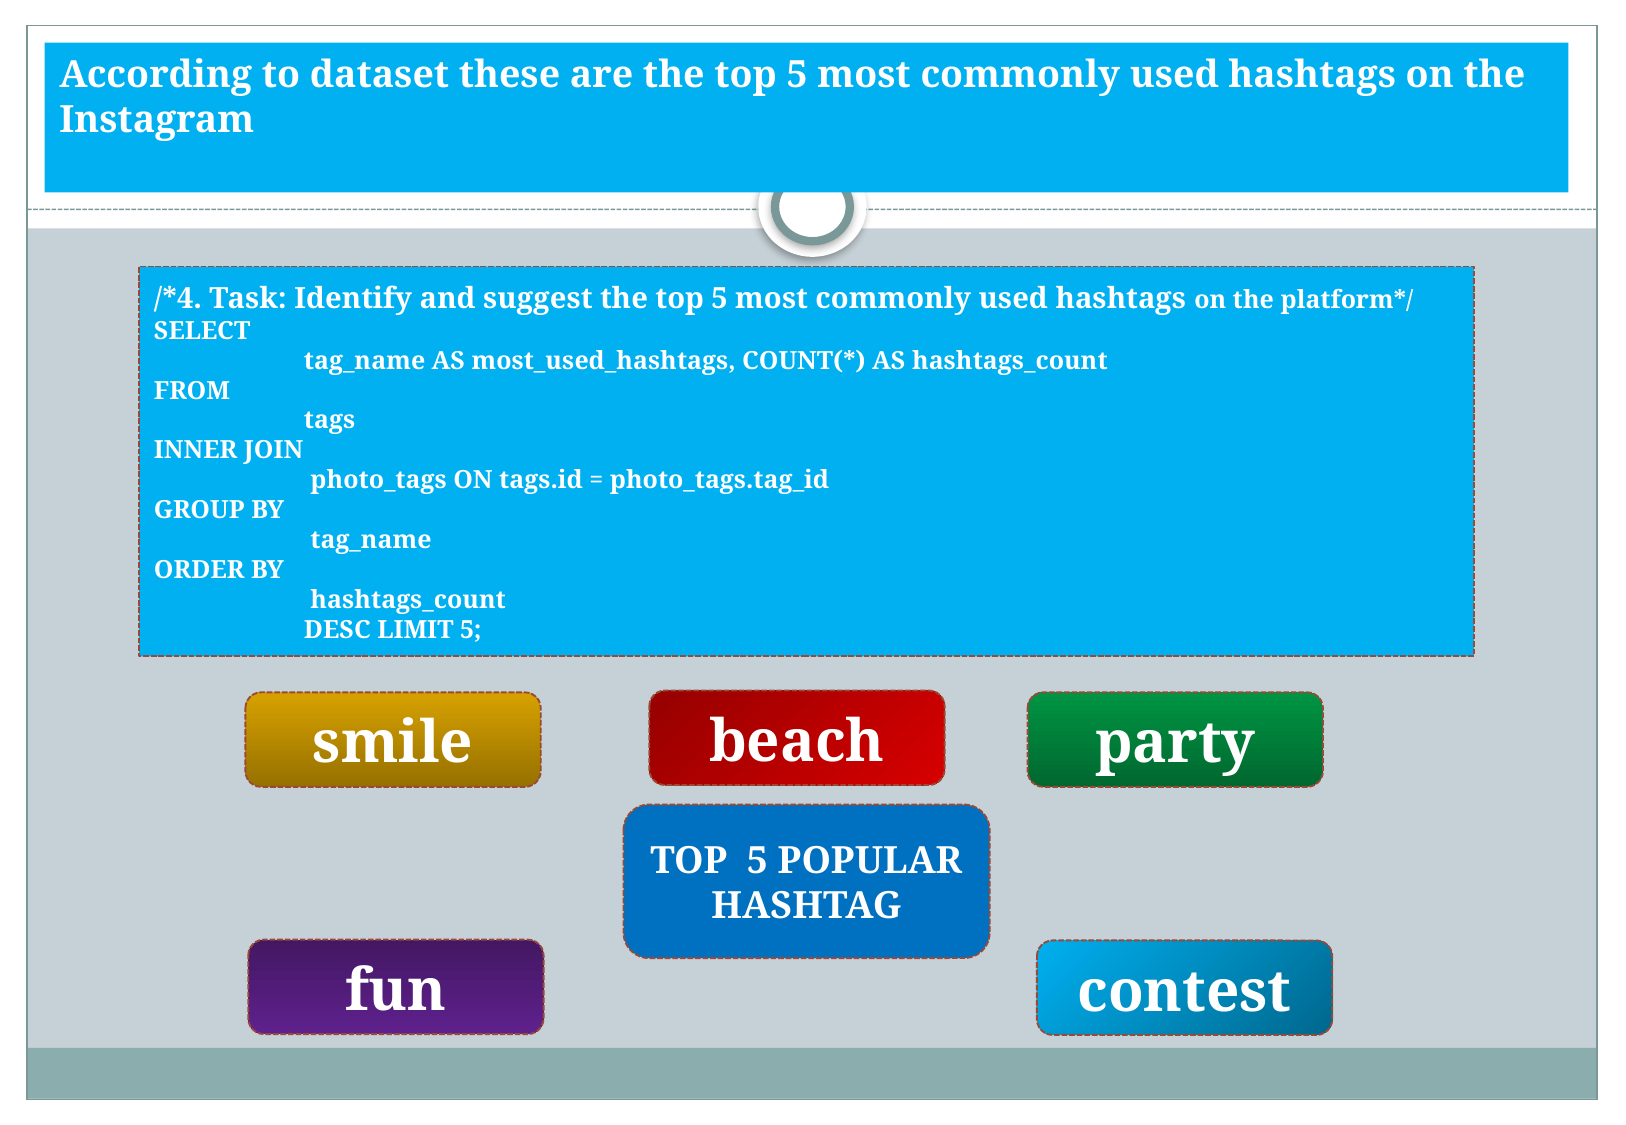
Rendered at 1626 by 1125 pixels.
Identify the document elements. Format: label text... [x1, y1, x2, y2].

text_box contest [1035, 939, 1334, 1036]
text_box TOP 5 POPULAR HASHTAG [622, 803, 991, 960]
text_box According to dataset these are the top 5 most commonly used hashtags on the Instagram [44, 42, 1569, 193]
text_box fun [247, 938, 545, 1036]
text_box party [1026, 691, 1324, 788]
text_box smile [244, 691, 542, 788]
text_box /*4. Task: Identify and suggest the top 5 most commonly used hashtags on the platform*/ SELECT tag_name AS most_used_hashtags, COUNT(*) AS hashtags_count FROM tags INNER JOIN photo_tags ON tags.id = photo_tags.tag_id GROUP BY tag_name ORDER BY hashtags_count DESC LIMIT 5; [138, 266, 1475, 657]
text_box beach [648, 689, 946, 786]
